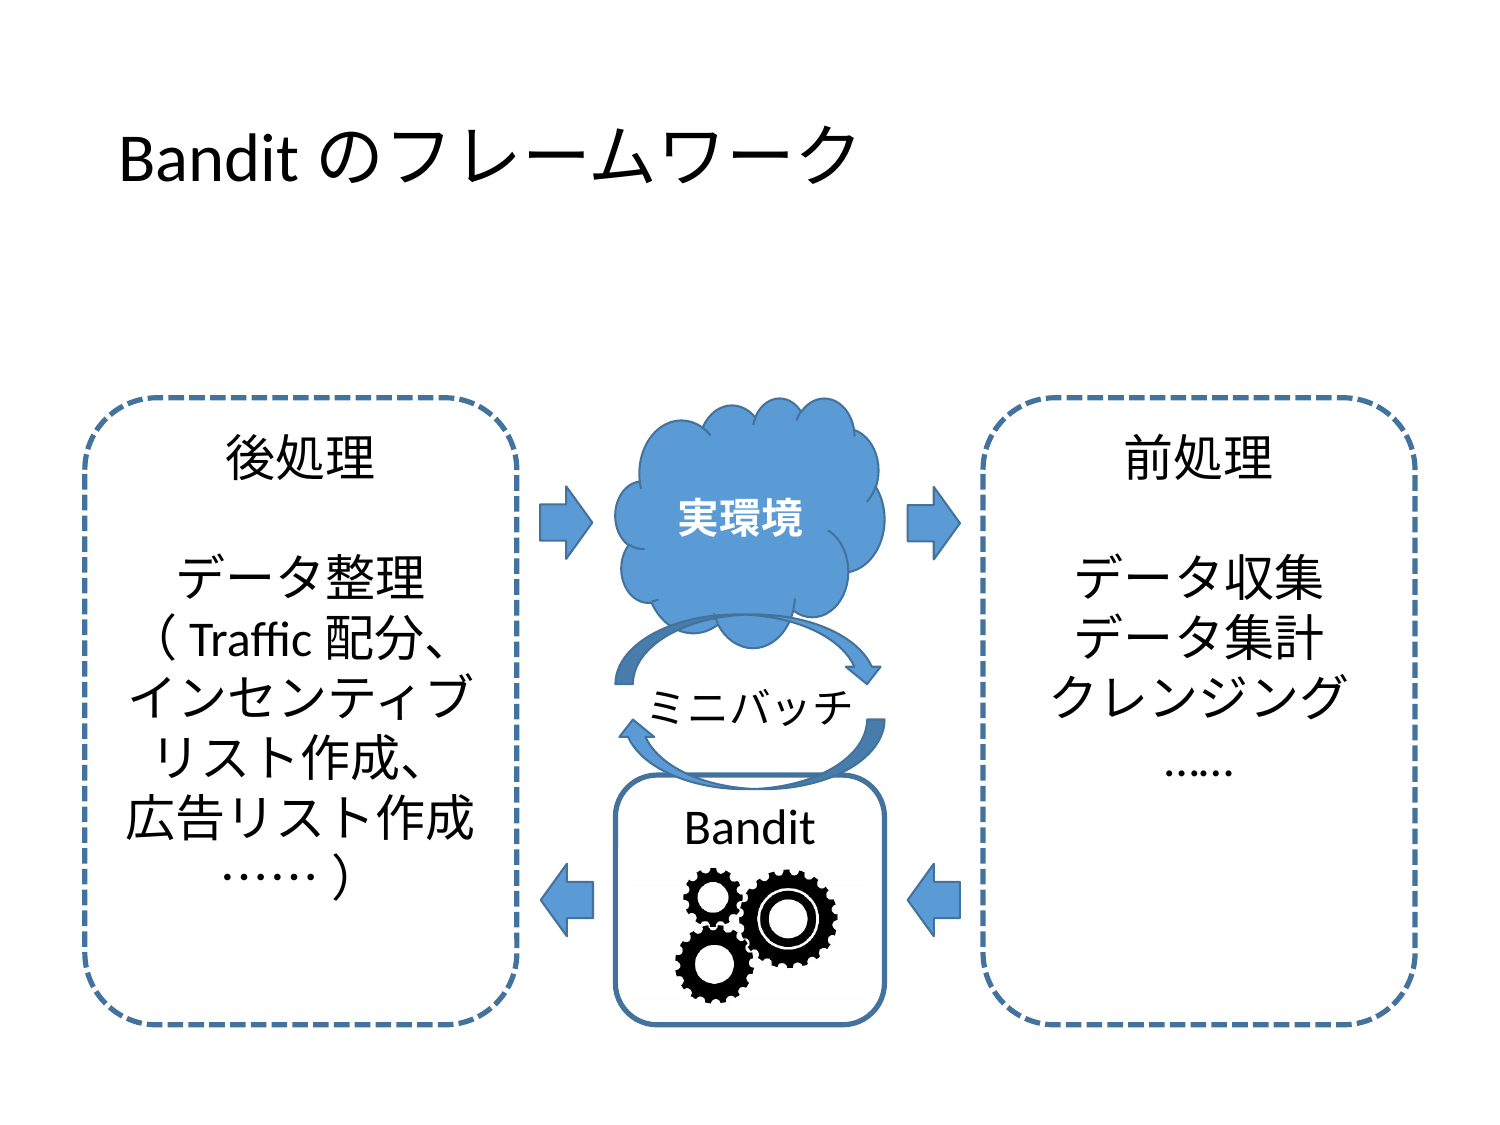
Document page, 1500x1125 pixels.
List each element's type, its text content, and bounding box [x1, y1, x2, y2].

text_box Bandit [614, 774, 886, 1026]
text_box [539, 862, 595, 938]
title Banditのフレームワーク [103, 45, 1397, 263]
text_box 前処理 データ収集 データ集計 クレンジング …… [981, 396, 1417, 1026]
text_box [614, 613, 882, 686]
text_box [618, 718, 886, 791]
picture [632, 851, 868, 1018]
text_box [539, 485, 594, 560]
text_box [906, 485, 961, 561]
text_box 実環境 [679, 616, 790, 650]
text_box [906, 862, 961, 938]
text_box 後処理 データ整理 （Traffic配分、 インセンティブ リスト作成、 広告リスト作成 ……） [83, 396, 518, 1026]
text_box 実環境 [614, 397, 886, 625]
text_box ミニバッチ [630, 674, 870, 739]
